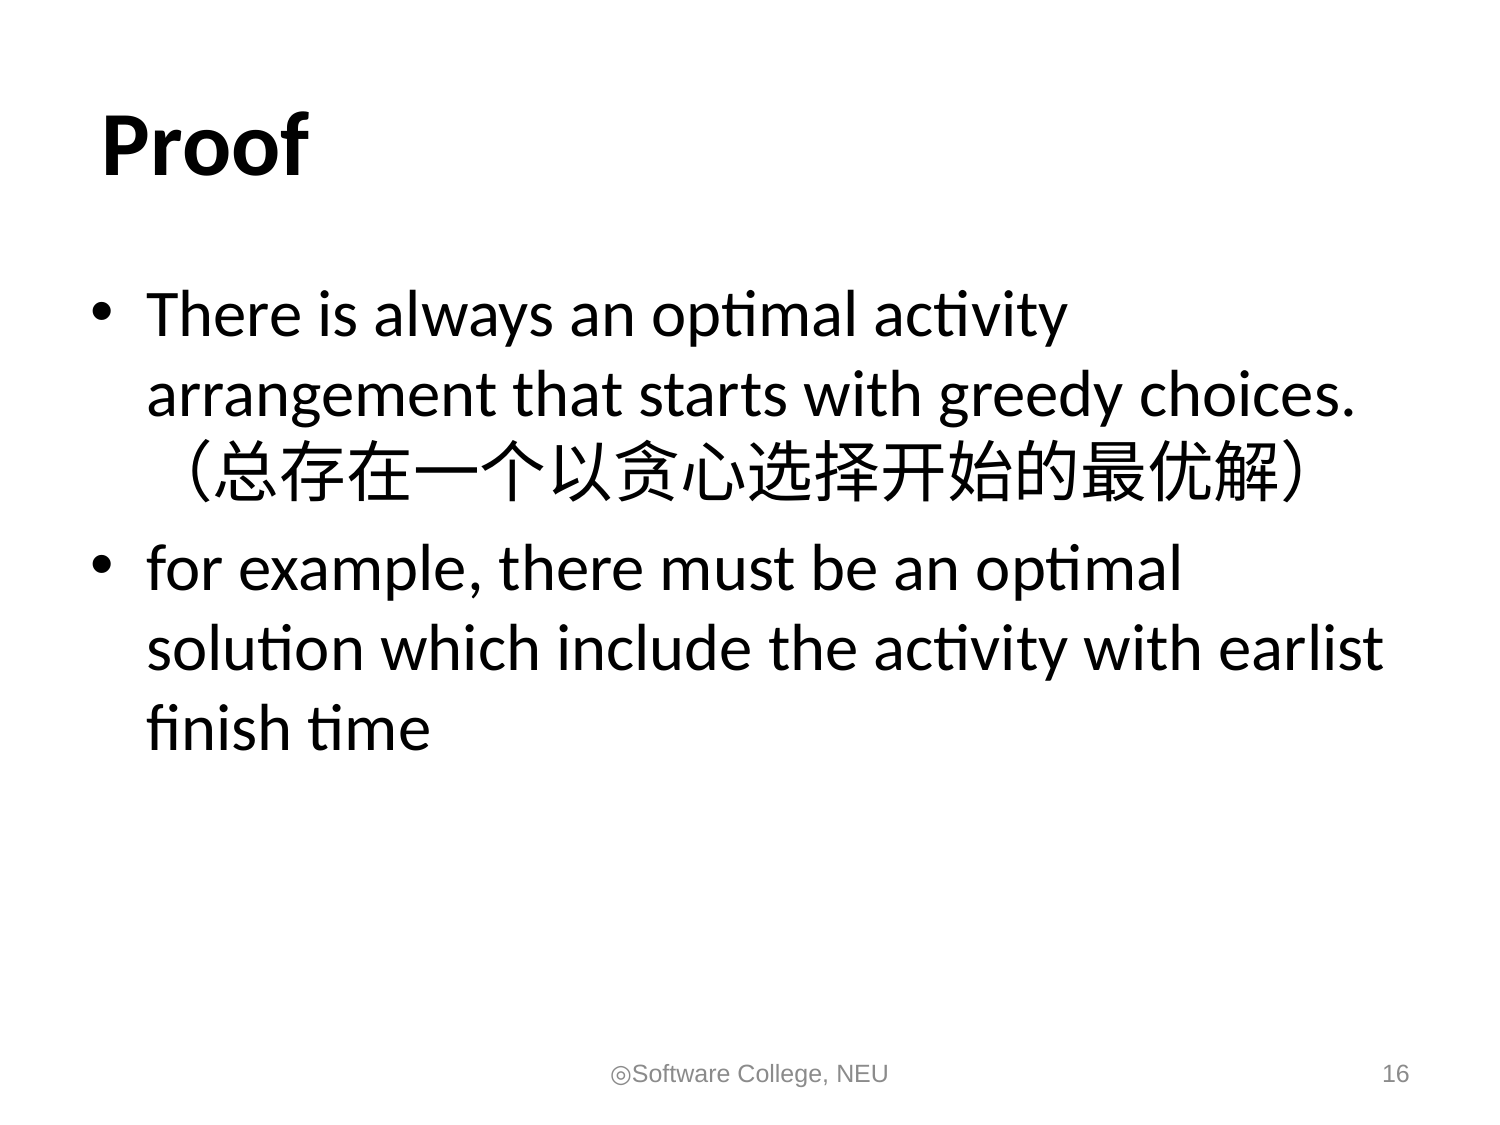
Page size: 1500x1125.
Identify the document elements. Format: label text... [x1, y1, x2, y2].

footer ◎Software College, NEU [512, 1042, 988, 1103]
title Proof [75, 45, 337, 233]
list There is always an optimal activity arrangement that starts with greedy choices.（总存在一个以贪心选择开始的最优解） for example, there must be an optimal solution which include the activity with earlist finish time [75, 262, 1425, 1005]
slide_number 16 [1074, 1042, 1425, 1103]
